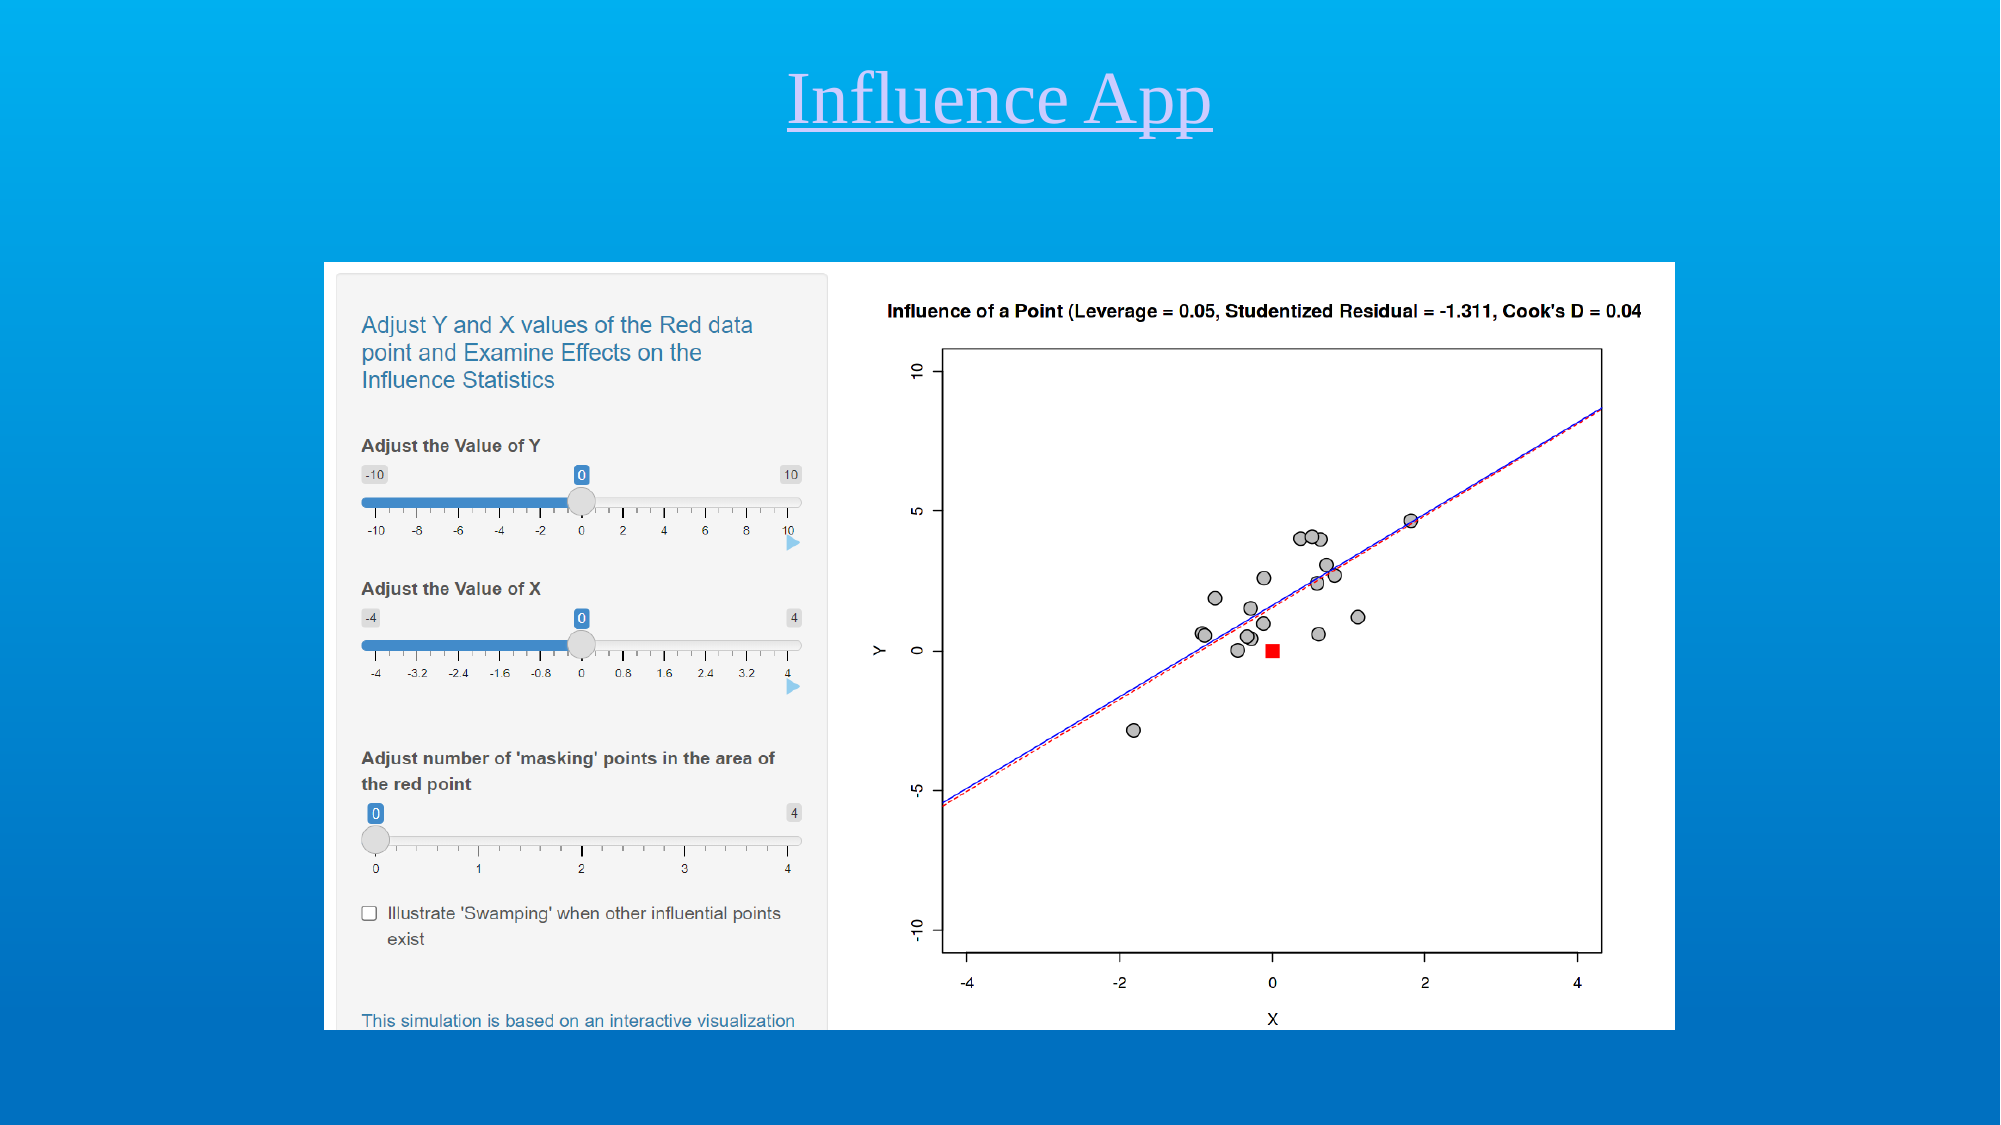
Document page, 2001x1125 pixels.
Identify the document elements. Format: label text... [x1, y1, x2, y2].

title Influence App [249, 0, 1750, 188]
picture [0, 263, 2000, 1030]
